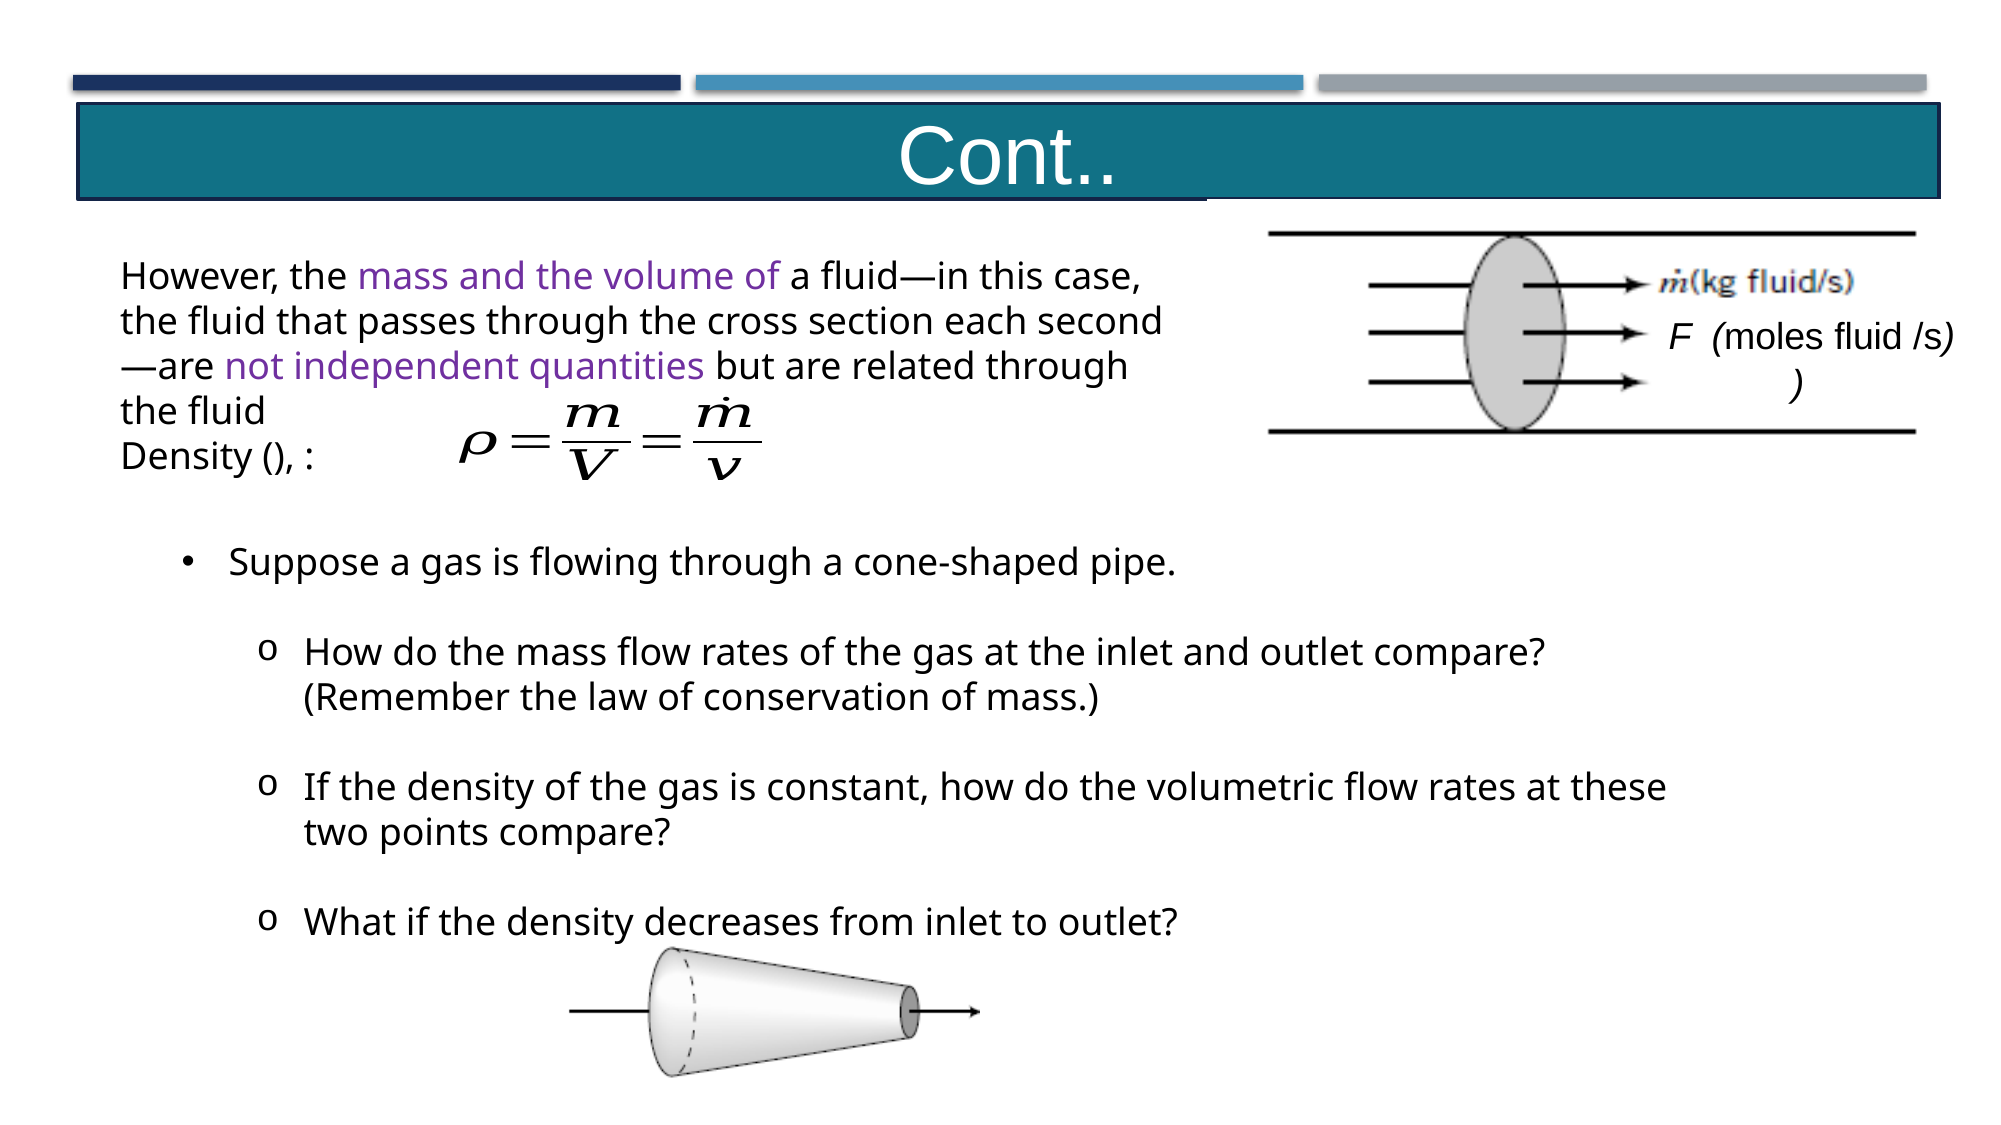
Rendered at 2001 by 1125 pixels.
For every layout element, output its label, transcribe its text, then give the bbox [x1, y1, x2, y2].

text_box Cont.. [76, 102, 1941, 201]
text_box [1207, 198, 1972, 471]
text_box Suppose a gas is flowing through a cone-shaped pipe. How do the mass flow rates of the gas at the inlet and outlet compare? (Remember the law of conservation of mass.) If the density of the gas is constant, how do the volumetric flow rates at these two points compare? What if the density decreases from inlet to outlet? [166, 530, 1735, 951]
picture [546, 928, 981, 1103]
